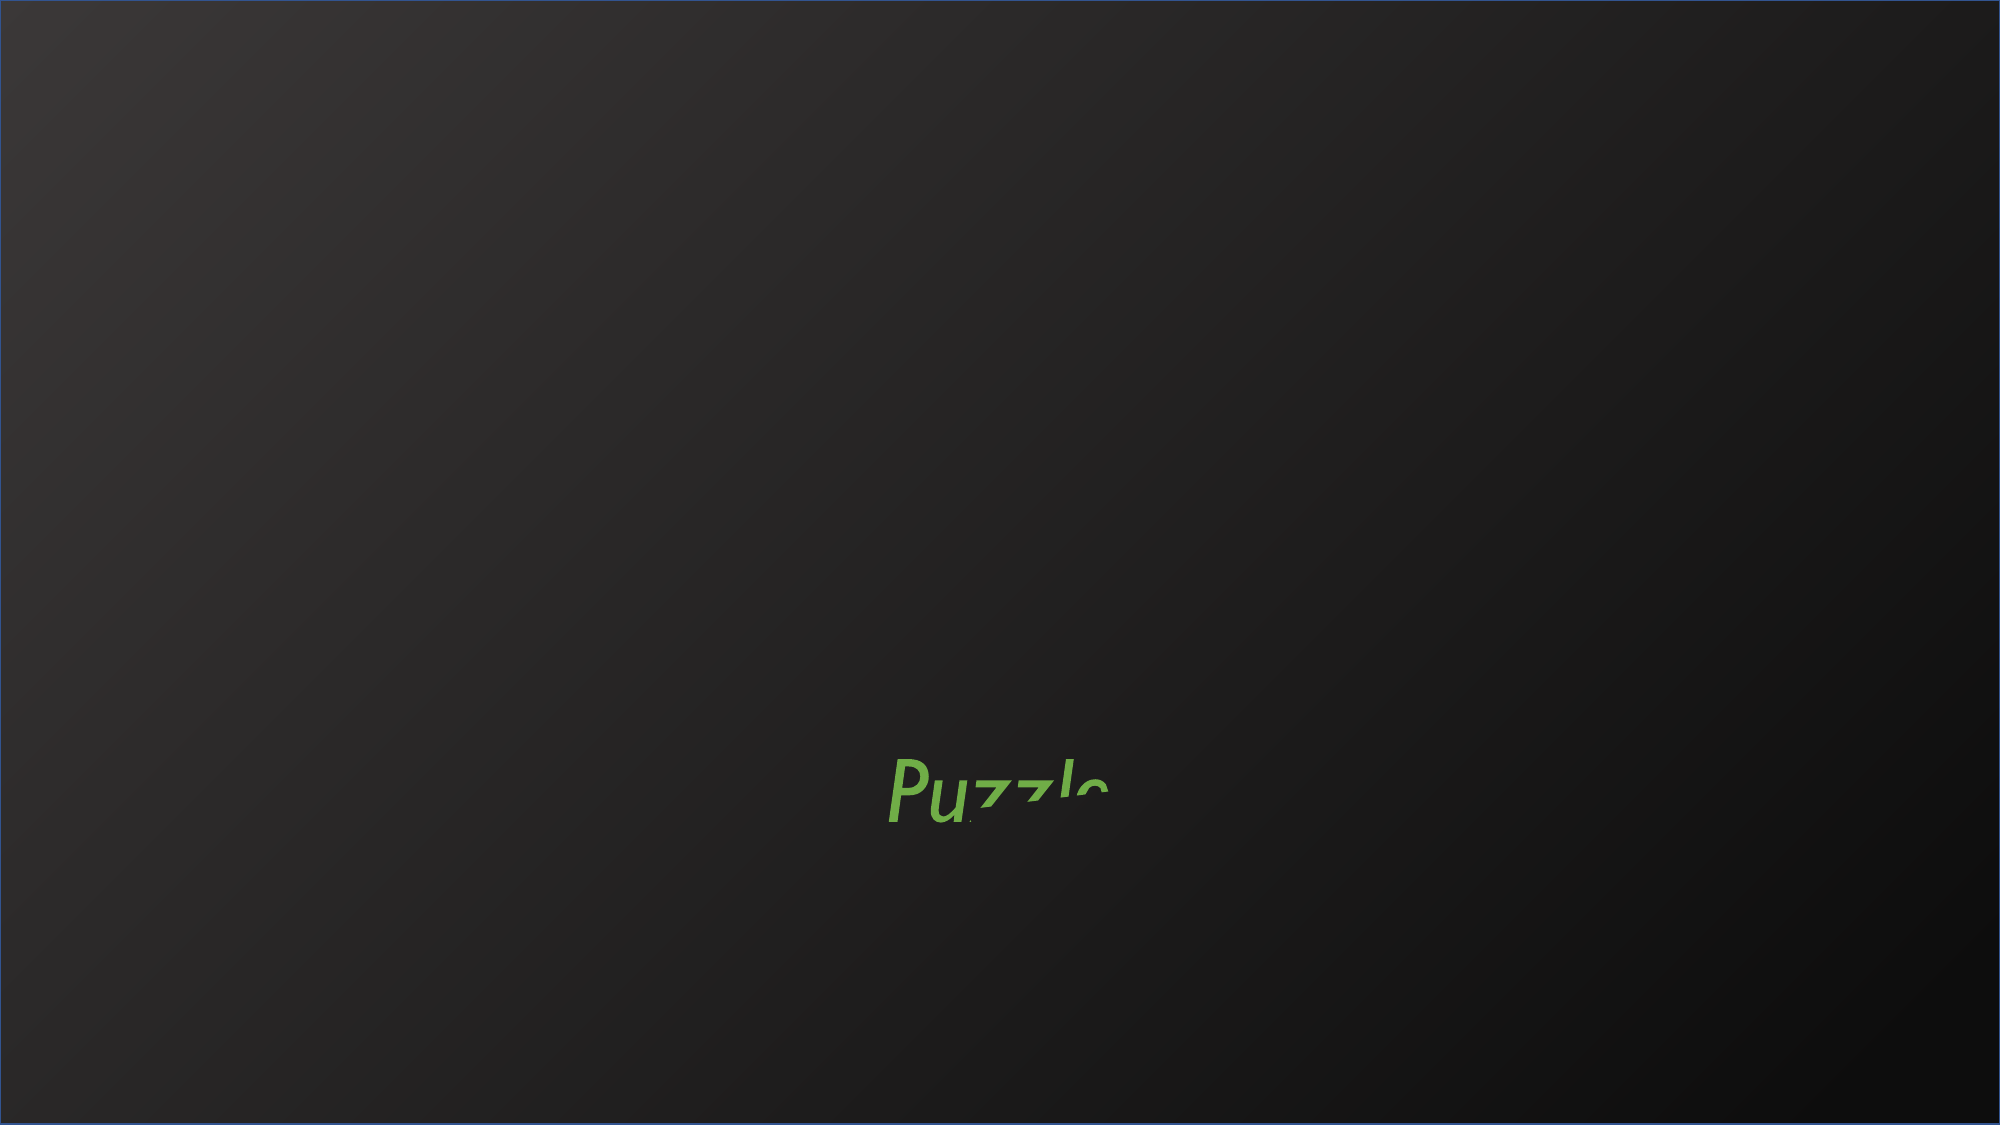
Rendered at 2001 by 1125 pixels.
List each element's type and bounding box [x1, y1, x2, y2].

text_box [888, 759, 929, 822]
text_box [930, 780, 968, 823]
text_box [1017, 780, 1055, 802]
text_box [0, 0, 2000, 1125]
text_box [1060, 759, 1074, 798]
text_box [975, 780, 1012, 808]
text_box [1076, 779, 1109, 796]
